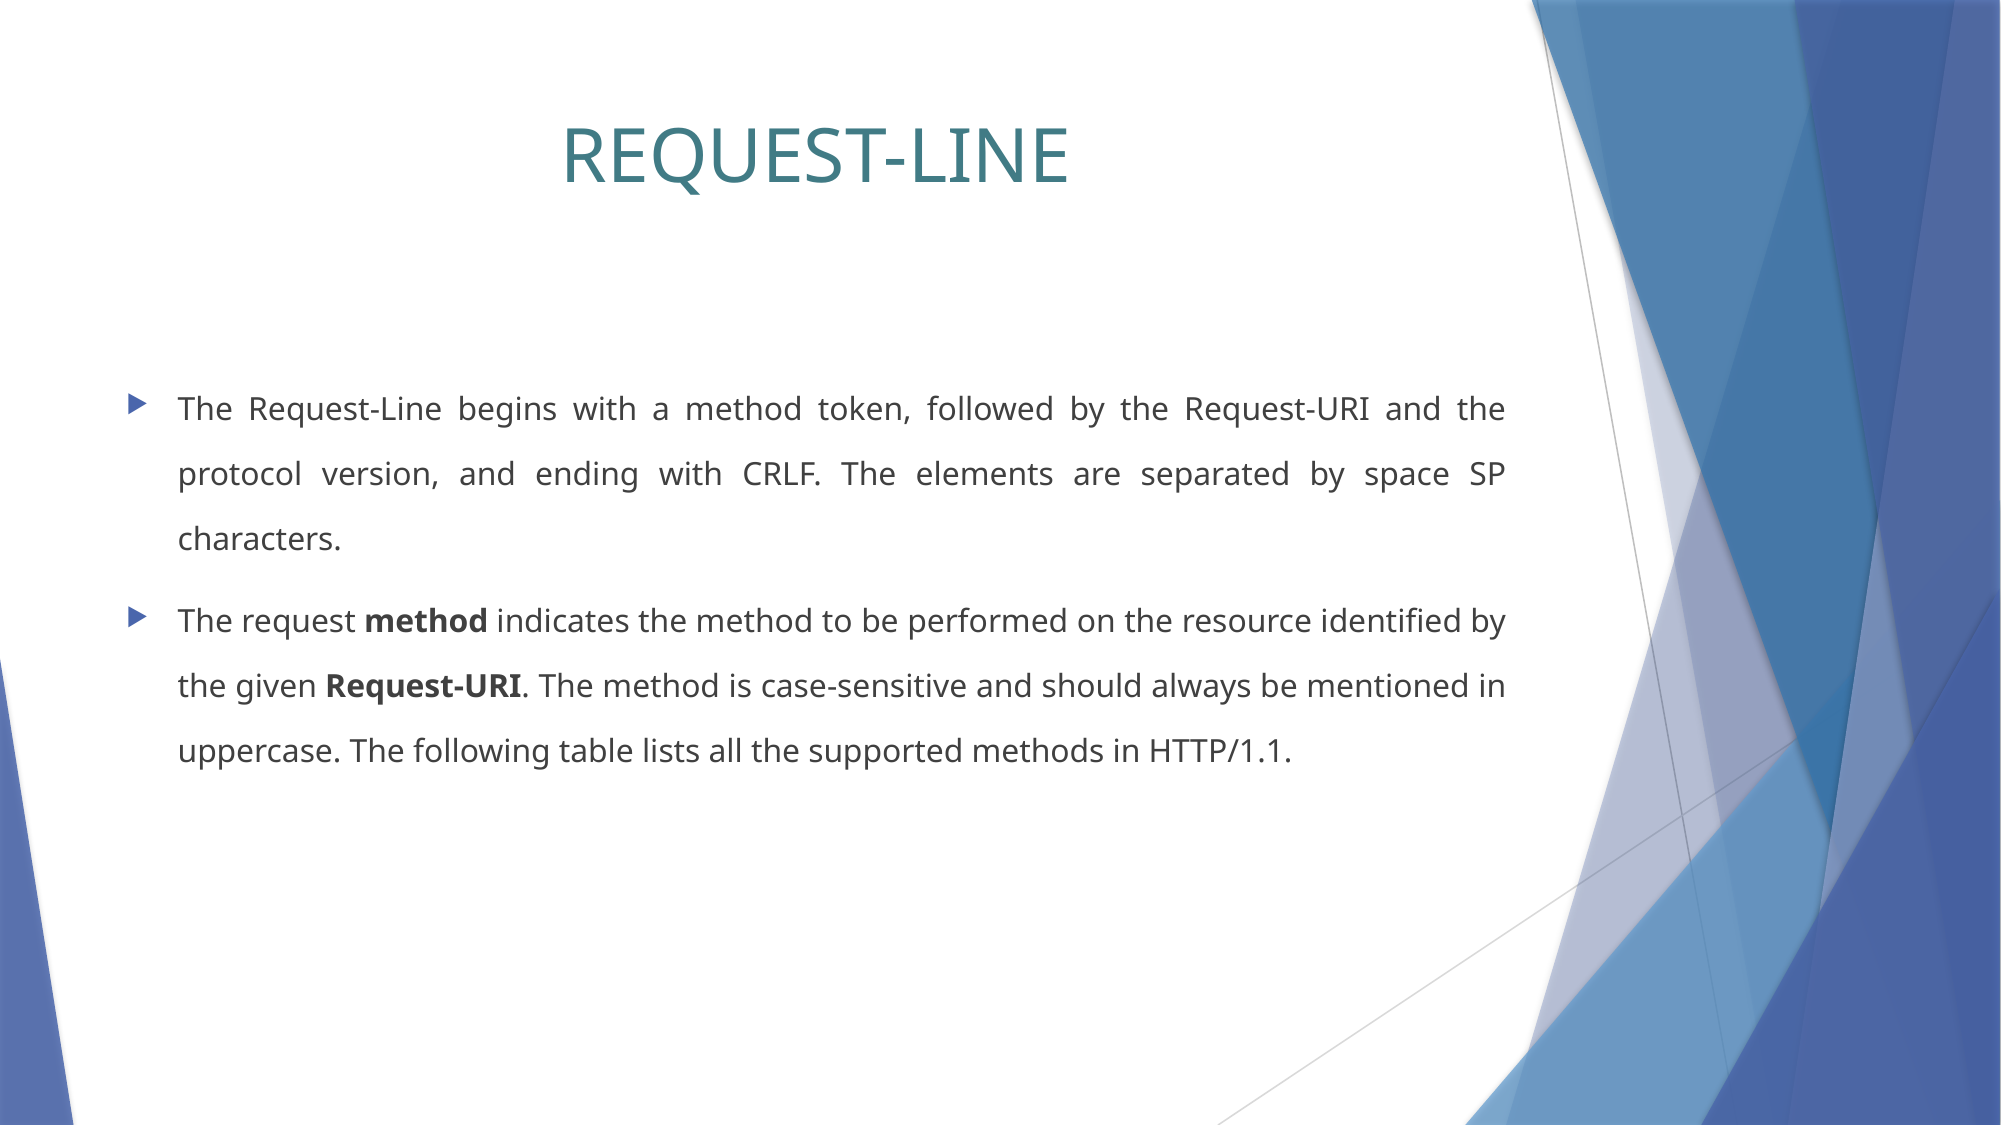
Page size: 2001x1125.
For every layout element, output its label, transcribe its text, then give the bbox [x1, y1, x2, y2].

title REQUEST-LINE [111, 99, 1522, 317]
list The Request-Line begins with a method token, followed by the Request-URI and the protocol version, and ending with CRLF. The elements are separated by space SP characters. The request method indicates the method to be performed on the resource identified by the given Request-URI. The method is case-sensitive and should always be mentioned in uppercase. The following table lists all the supported methods in HTTP/1.1. [111, 354, 1522, 992]
